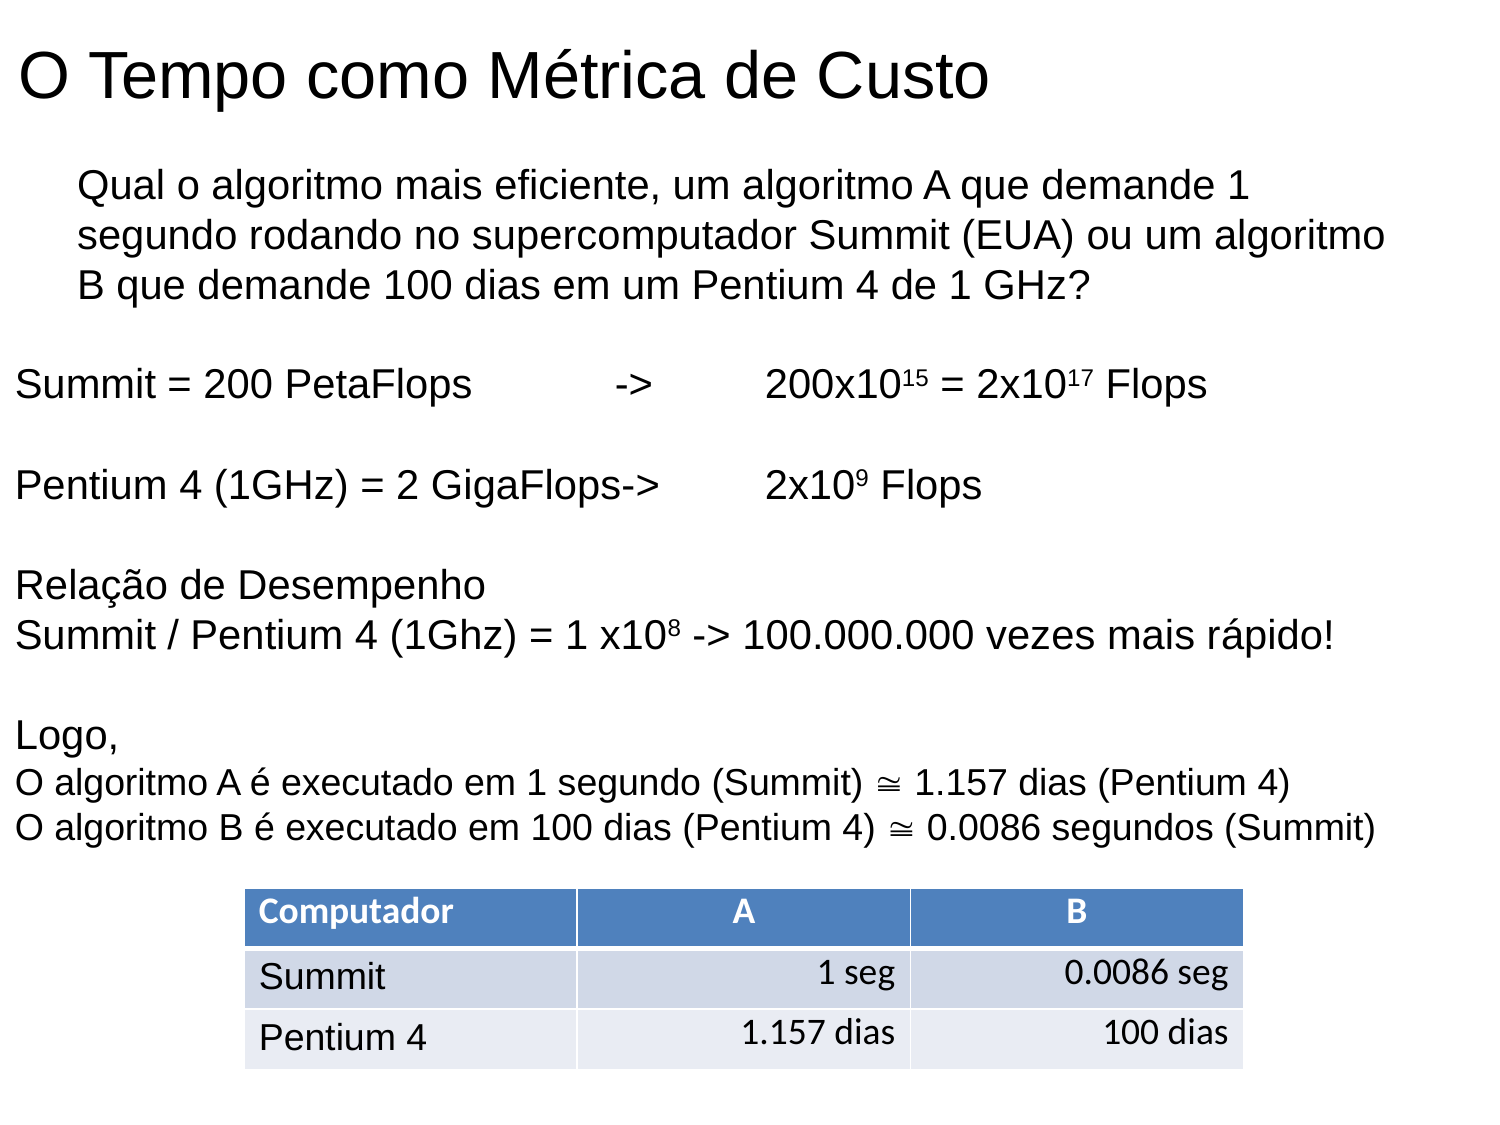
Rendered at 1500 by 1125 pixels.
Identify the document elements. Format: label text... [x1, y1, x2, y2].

table_header B [911, 889, 1243, 946]
table_header A [578, 889, 910, 946]
text_box O Tempo como Métrica de Custo [4, 24, 1007, 120]
table_cell Pentium 4 [245, 1010, 576, 1069]
table_header Computador [245, 889, 576, 946]
table_cell 1.157 dias [578, 1010, 910, 1069]
text_box Qual o algoritmo mais eficiente, um algoritmo A que demande 1 segundo rodando no supercomputador Summit (EUA) ou um algoritmo B que demande 100 dias em um Pentium 4 de 1 GHz? [62, 149, 1425, 349]
table_cell 0.0086 seg [911, 951, 1243, 1008]
table_cell 100 dias [911, 1010, 1243, 1069]
table_cell Summit [245, 951, 576, 1008]
table_cell 1 seg [578, 951, 910, 1008]
text_box Summit = 200 PetaFlops -> 200x1015 = 2x1017 Flops Pentium 4 (1GHz) = 2 GigaFlops-> 2x109 Flops Relação de Desempenho Summit / Pentium 4 (1Ghz) = 1 x108 -> 100.000.000 vezes mais rápido! Logo, O algoritmo A é executado em 1 segundo (Summit)  1.157 dias (Pentium 4) O algoritmo B é executado em 100 dias (Pentium 4)  0.0086 segundos (Summit) [0, 349, 1500, 855]
